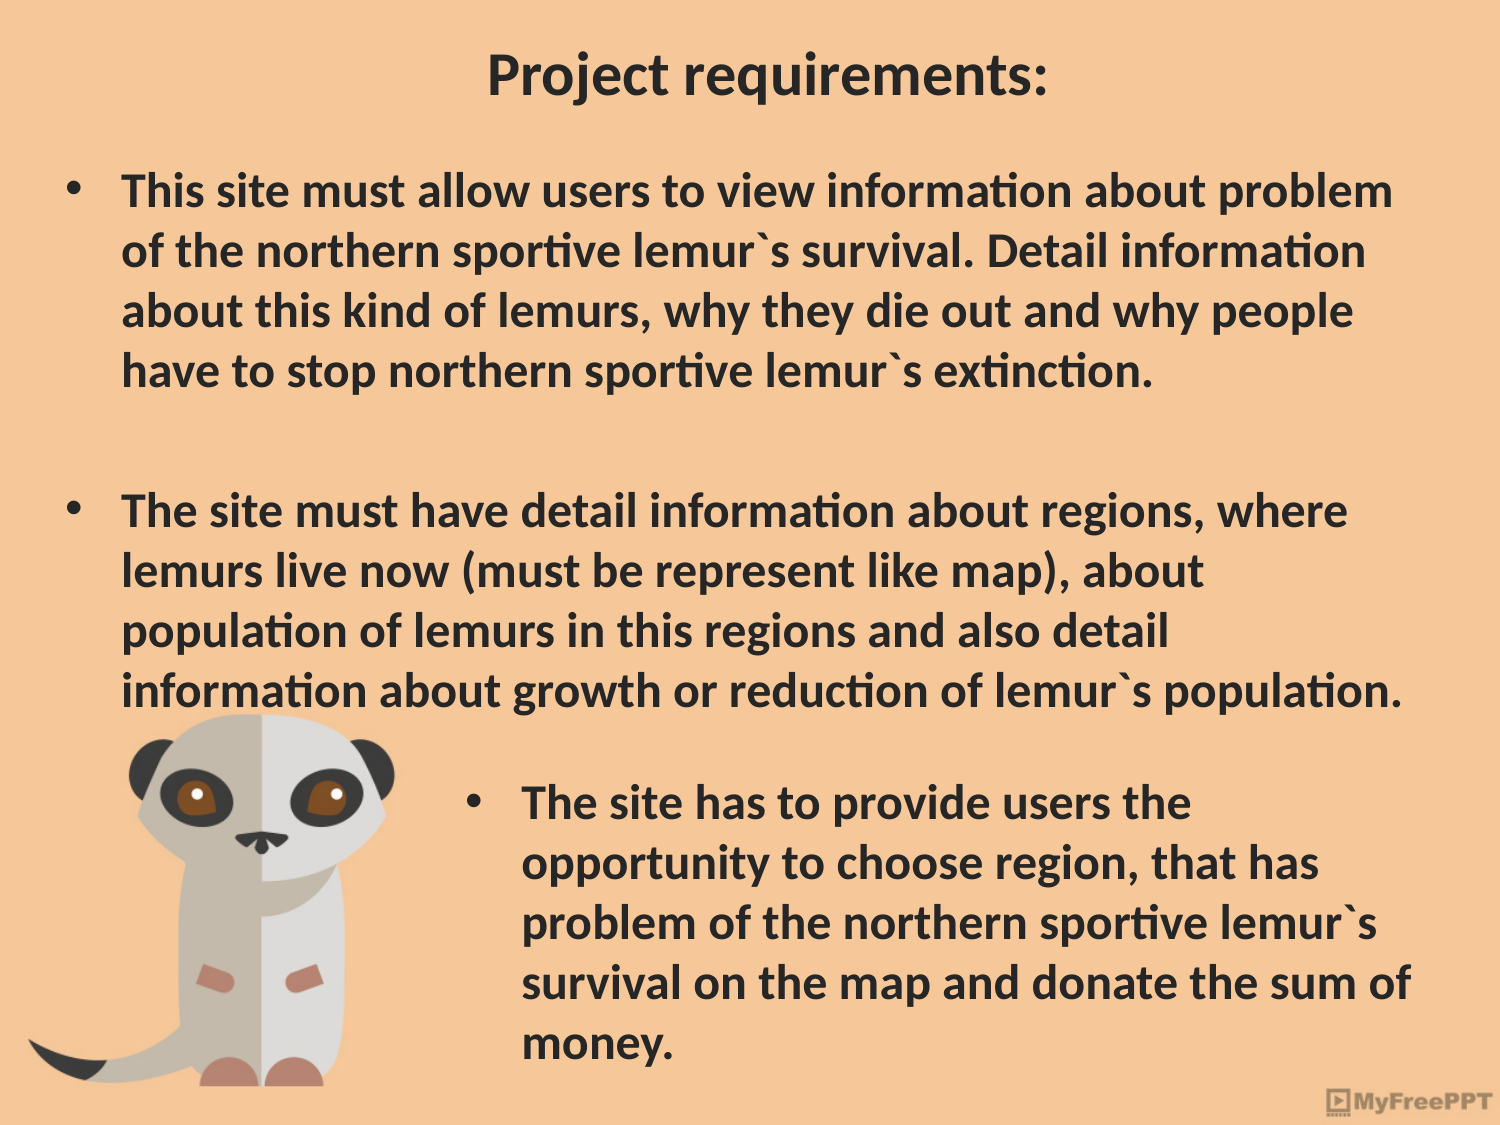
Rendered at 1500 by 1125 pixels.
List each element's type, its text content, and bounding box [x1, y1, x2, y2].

text_box The site has to provide users the opportunity to choose region, that has problem of the northern sportive lemur`s survival on the map and donate the sum of money. [450, 762, 1463, 1005]
title Project requirements: [256, 24, 1282, 116]
picture [0, 0, 1500, 1125]
list This site must allow users to view information about problem of the northern sportive lemur`s survival. Detail information about this kind of lemurs, why they die out and why people have to stop northern sportive lemur`s extinction. The site must have detail information about regions, where lemurs live now (must be represent like map), about population of lemurs in this regions and also detail information about growth or reduction of lemur`s population. [50, 150, 1438, 701]
